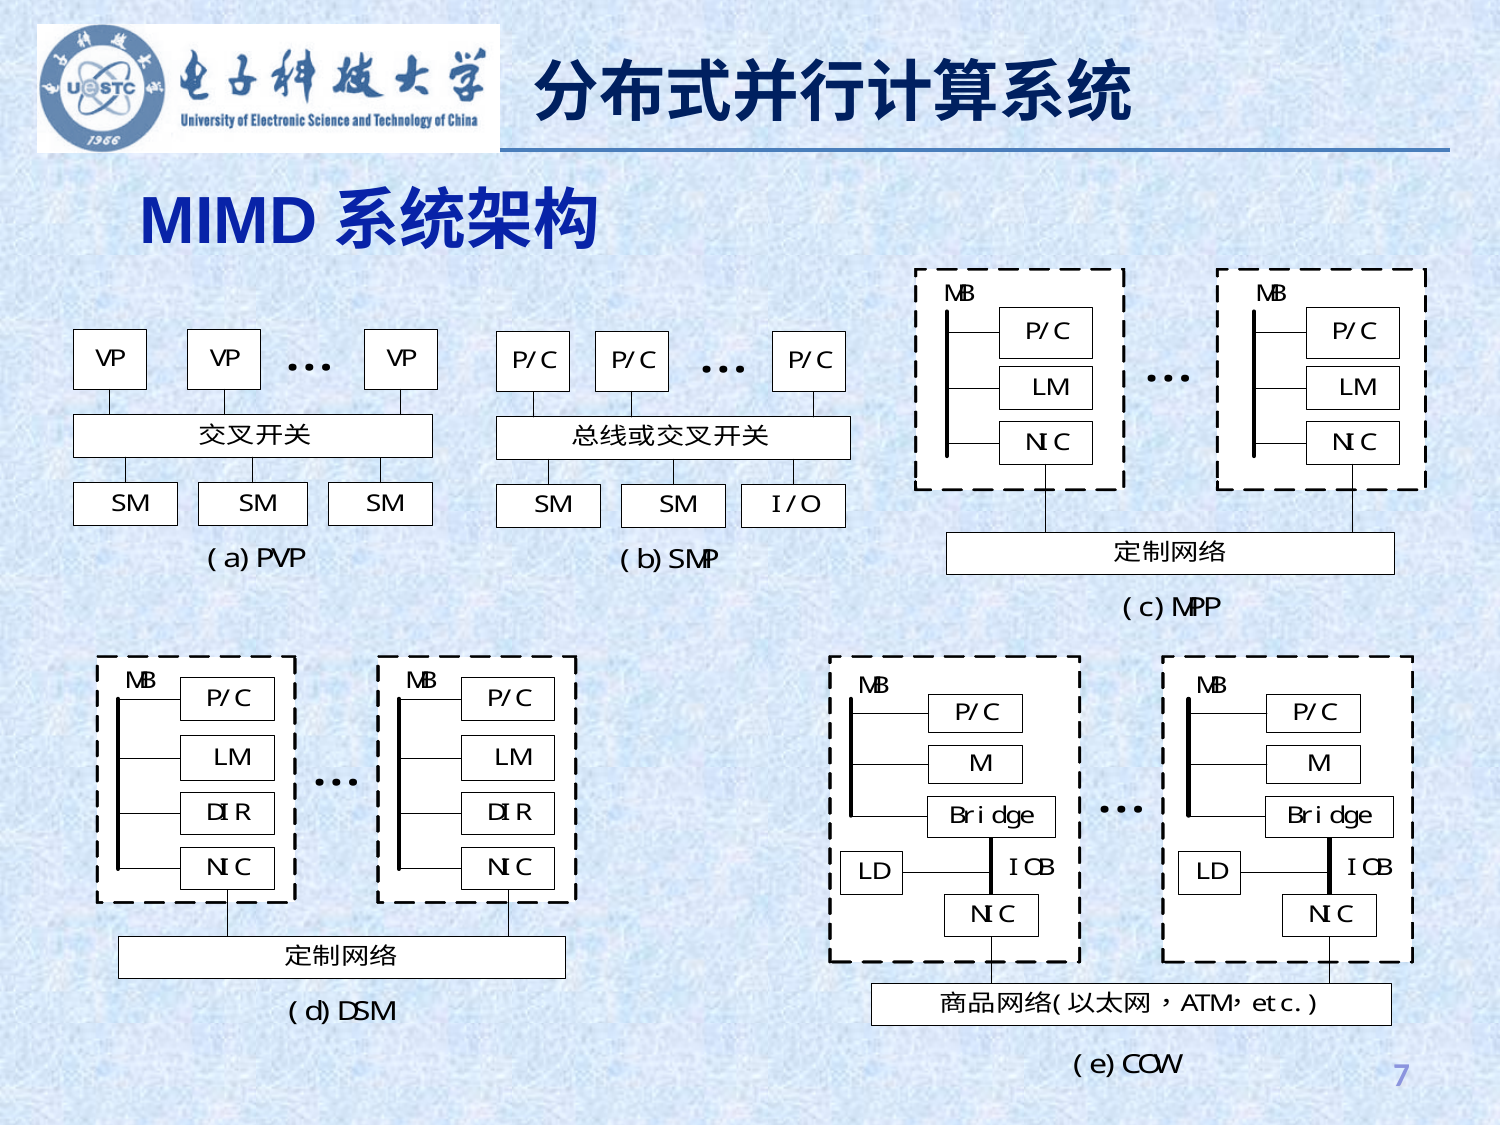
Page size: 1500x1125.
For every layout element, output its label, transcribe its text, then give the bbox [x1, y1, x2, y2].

text_box 分布式并行计算系统 [517, 41, 1431, 137]
text_box MIMD系统架构 [124, 169, 1327, 263]
slide_number 7 [1074, 1094, 1425, 1103]
picture [0, 0, 1500, 1125]
